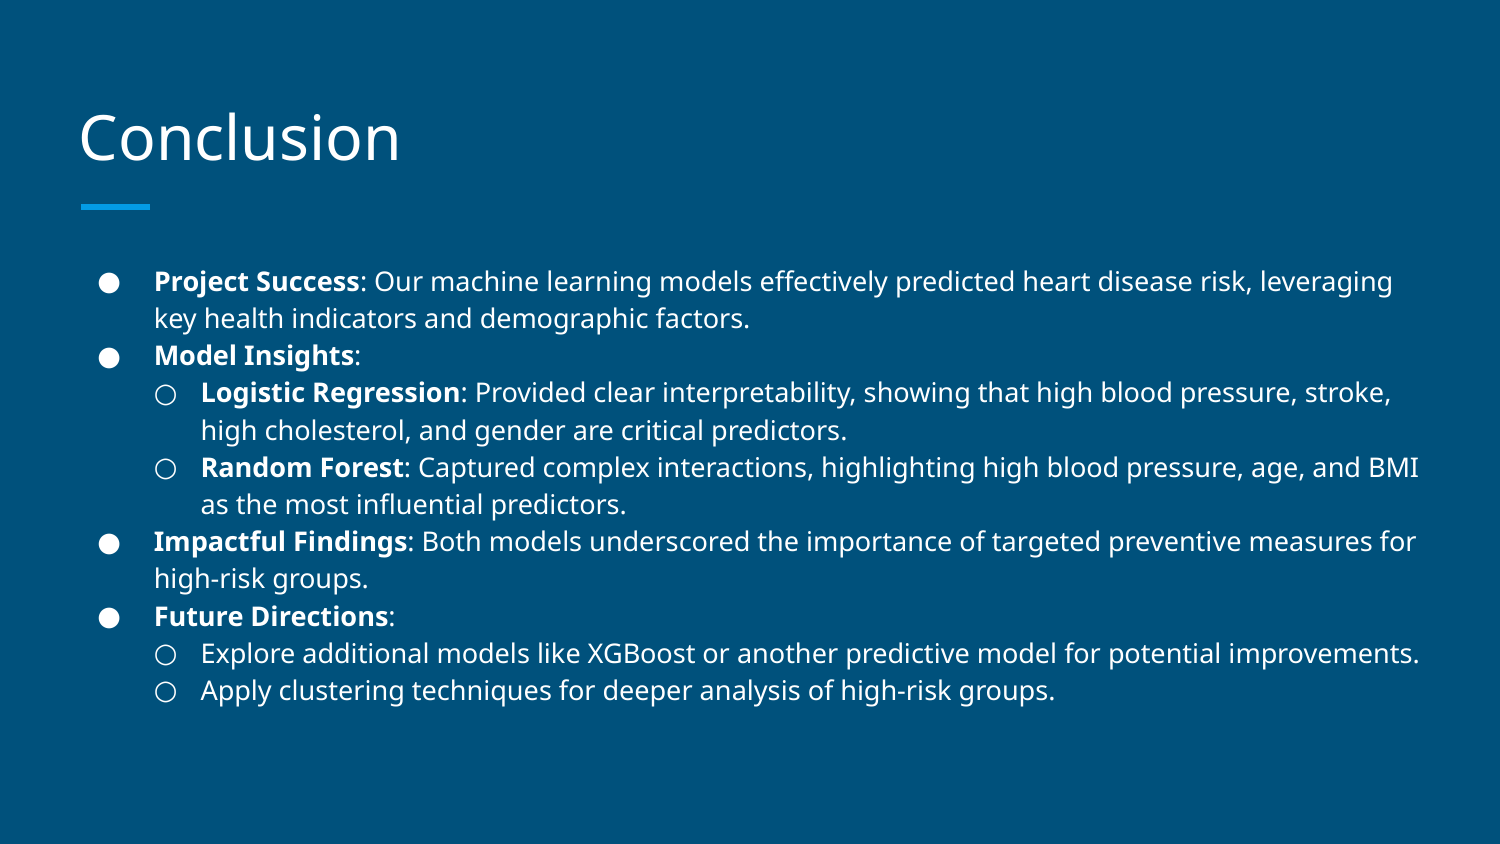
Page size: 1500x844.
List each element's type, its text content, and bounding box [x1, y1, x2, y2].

title Conclusion [63, 75, 1437, 188]
list Project Success: Our machine learning models effectively predicted heart disease risk, leveraging key health indicators and demographic factors. Model Insights: Logistic Regression: Provided clear interpretability, showing that high blood pressure, stroke, high cholesterol, and gender are critical predictors. Random Forest: Captured complex interactions, highlighting high blood pressure, age, and BMI as the most influential predictors. Impactful Findings: Both models underscored the importance of targeted preventive measures for high-risk groups. Future Directions: Explore additional models like XGBoost or another predictive model for potential improvements. Apply clustering techniques for deeper analysis of high-risk groups. [63, 244, 1437, 750]
